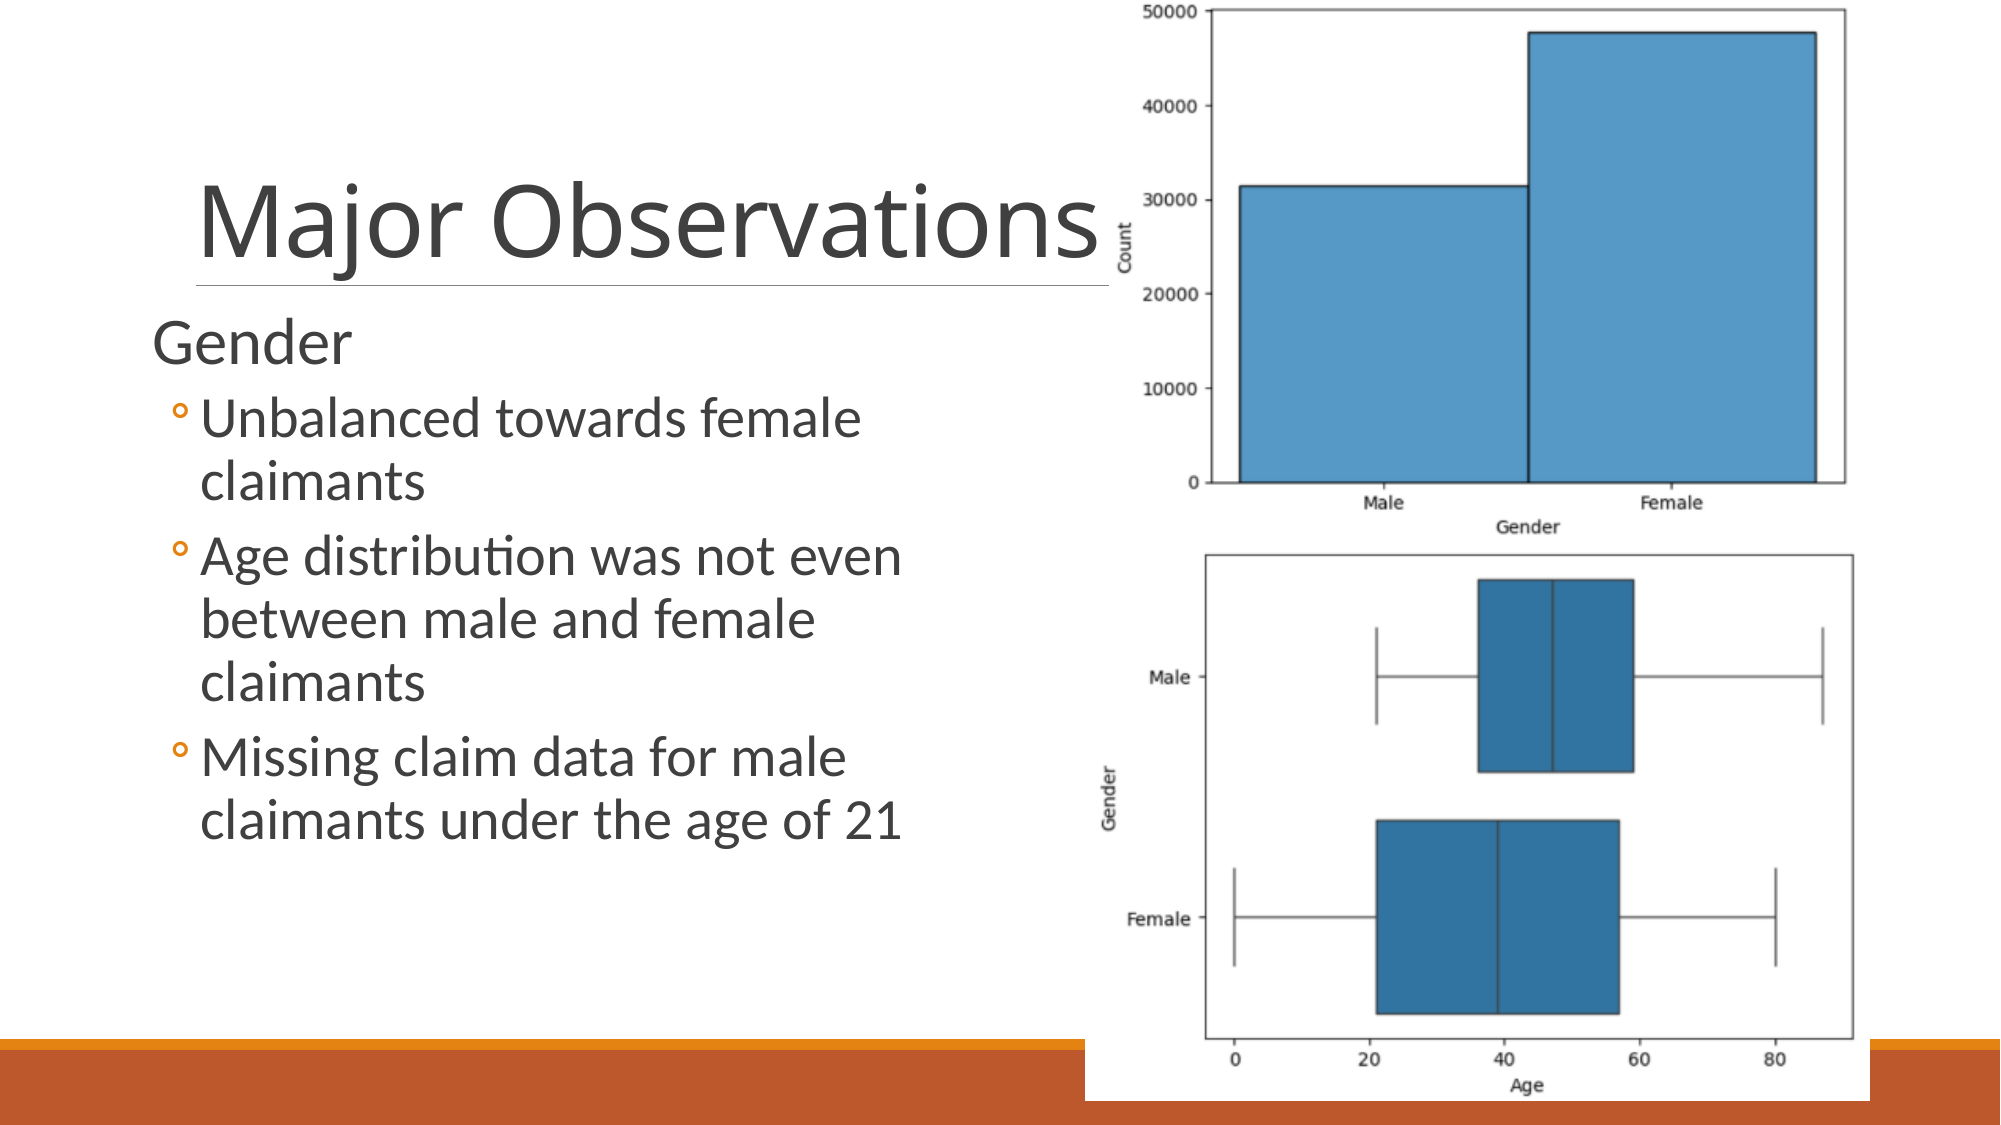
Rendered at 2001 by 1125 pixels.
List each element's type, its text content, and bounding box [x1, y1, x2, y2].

title Major Observations [180, 47, 1105, 285]
picture [1084, 0, 1871, 1102]
list Gender Unbalanced towards female claimants Age distribution was not even between male and female claimants Missing claim data for male claimants under the age of 21 [137, 299, 915, 1014]
